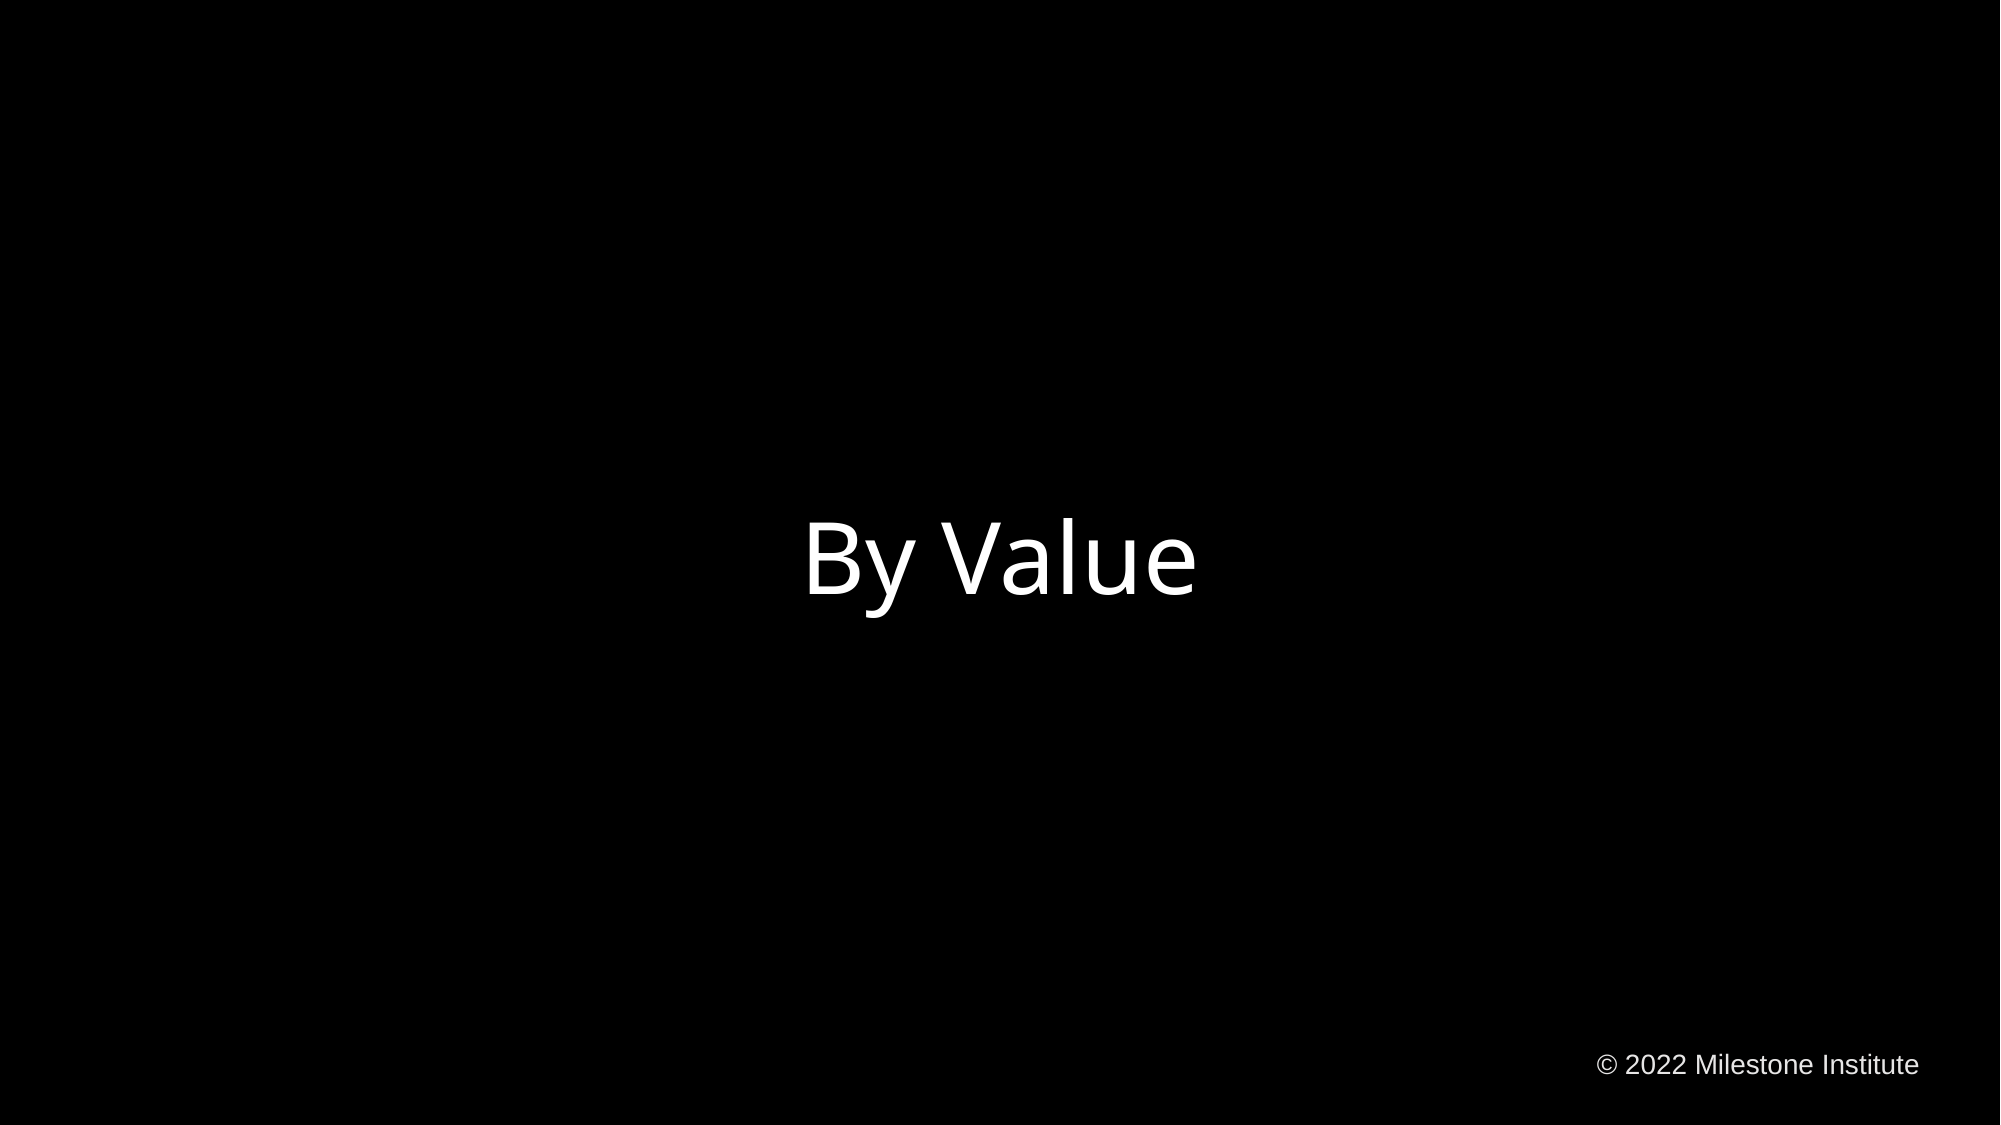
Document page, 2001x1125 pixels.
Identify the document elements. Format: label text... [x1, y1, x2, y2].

title By Value [68, 470, 1932, 655]
